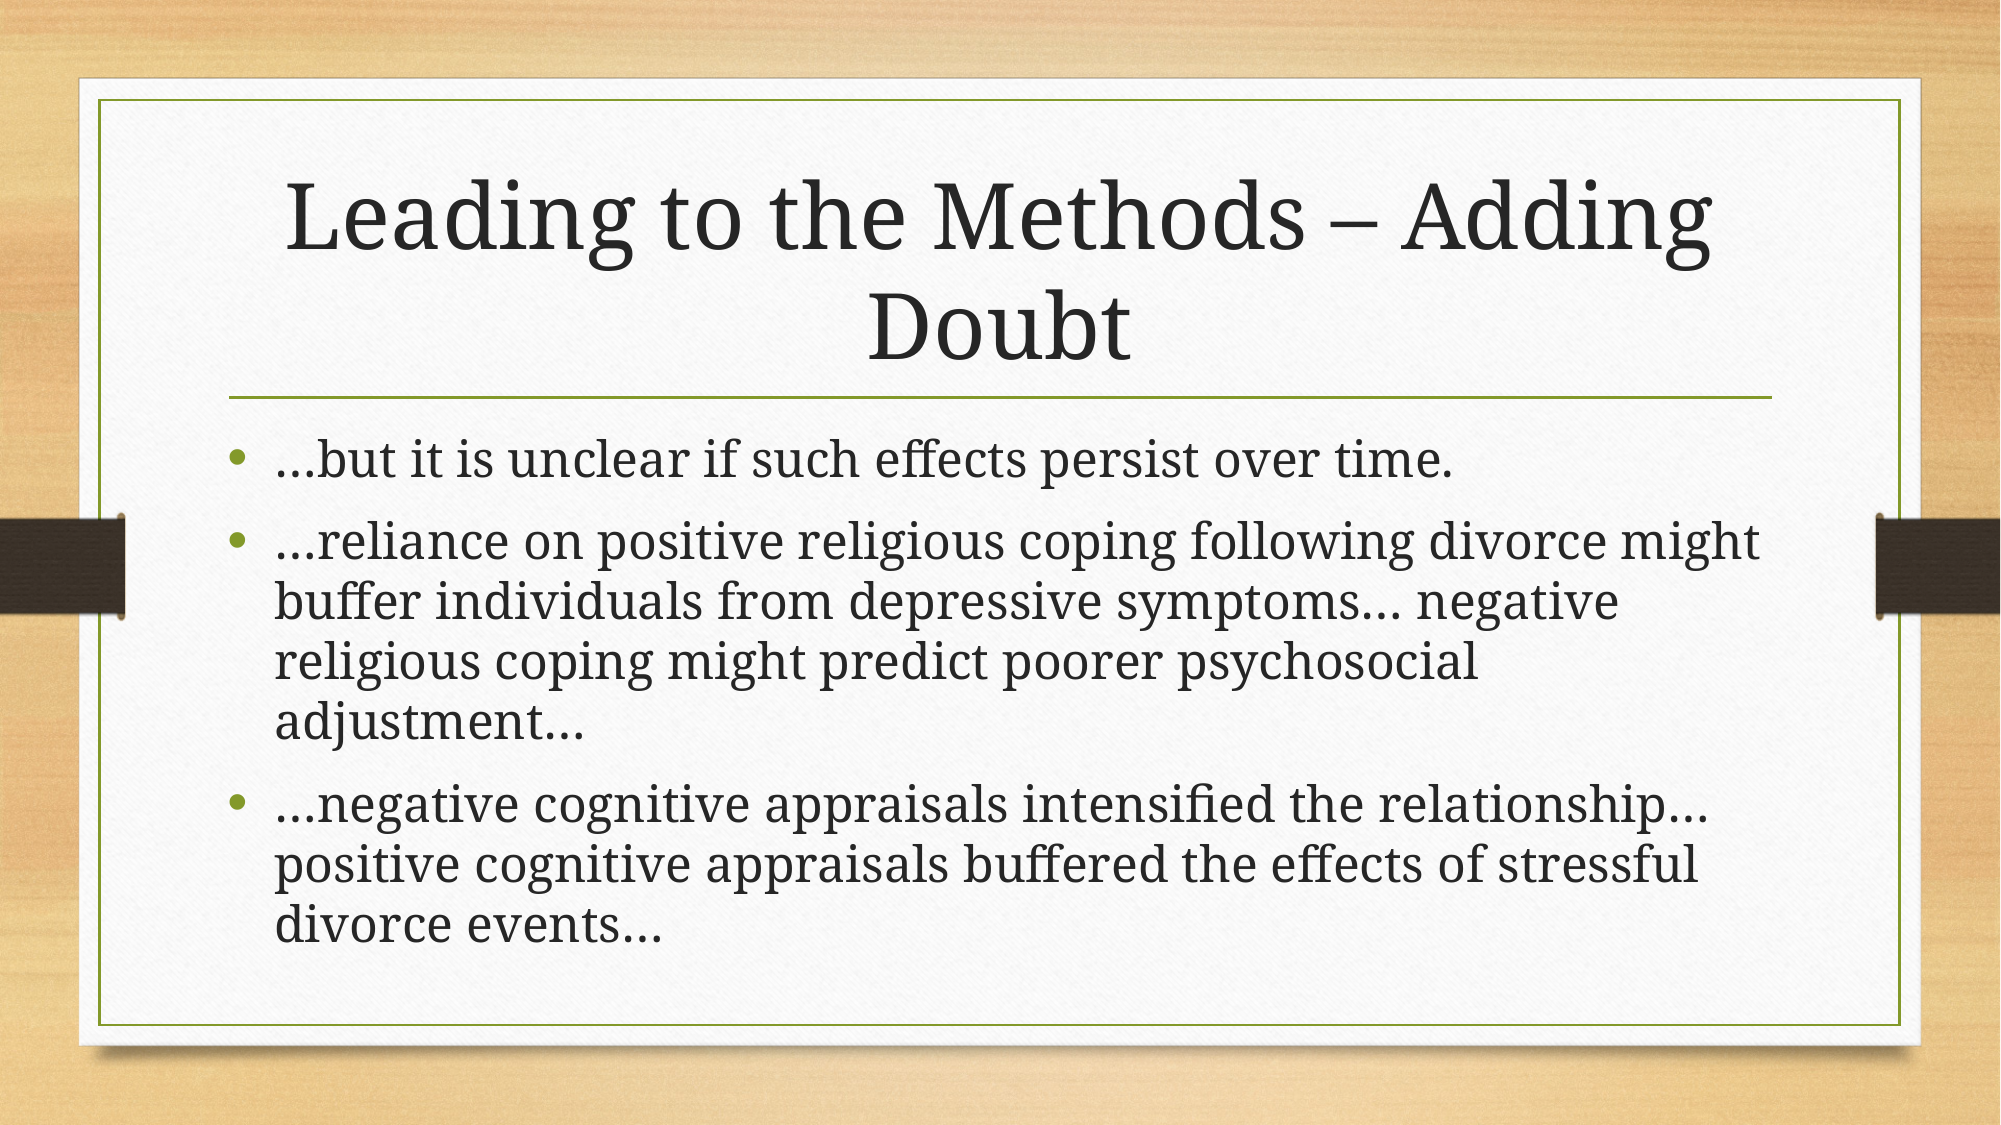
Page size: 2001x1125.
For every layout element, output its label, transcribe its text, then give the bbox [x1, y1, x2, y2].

list …but it is unclear if such effects persist over time. …reliance on positive religious coping following divorce might buffer individuals from depressive symptoms… negative religious coping might predict poorer psychosocial adjustment… …negative cognitive appraisals intensified the relationship… positive cognitive appraisals buffered the effects of stressful divorce events… [212, 419, 1788, 964]
title Leading to the Methods – Adding Doubt [212, 161, 1788, 375]
picture [0, 0, 2001, 1125]
